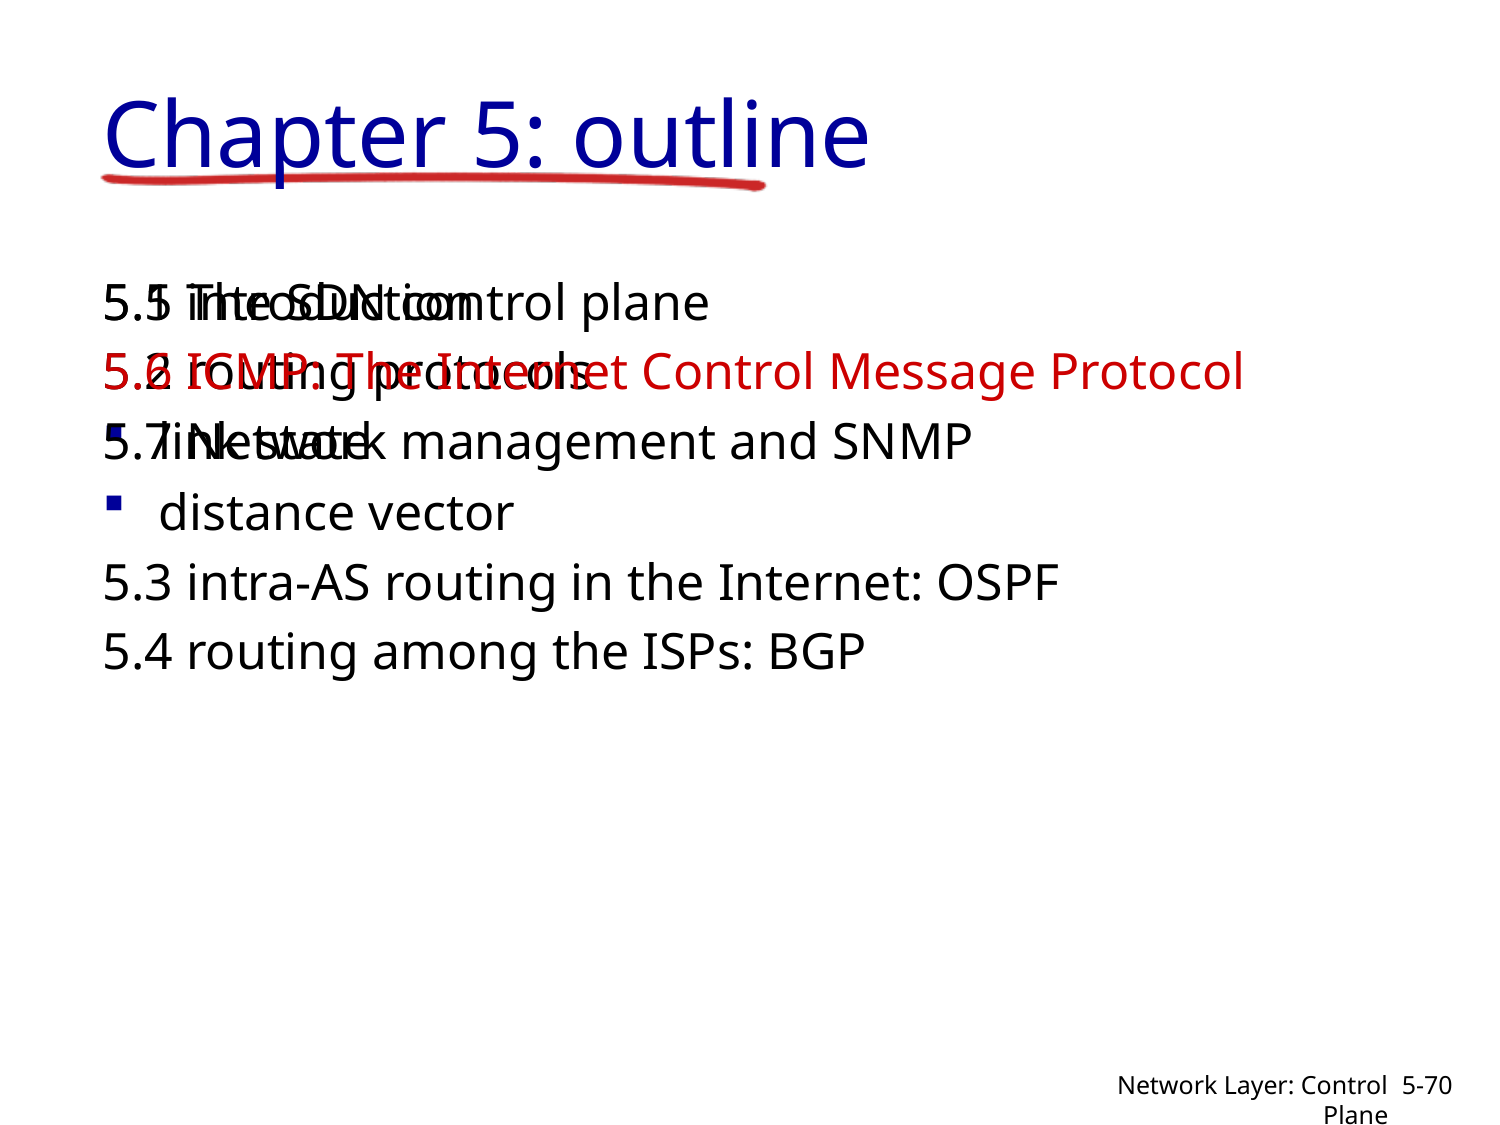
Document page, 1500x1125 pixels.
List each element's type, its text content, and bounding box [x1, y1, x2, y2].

footer Network Layer: Control Plane [1045, 1062, 1404, 1102]
picture [98, 167, 774, 197]
list 5.5 The SDN control plane 5.6 ICMP: The Internet Control Message Protocol 5.7 Network management and SNMP [87, 262, 1363, 1025]
text_box Chapter 5: outline [87, 37, 1363, 225]
slide_number 5-70 [1387, 1062, 1478, 1107]
